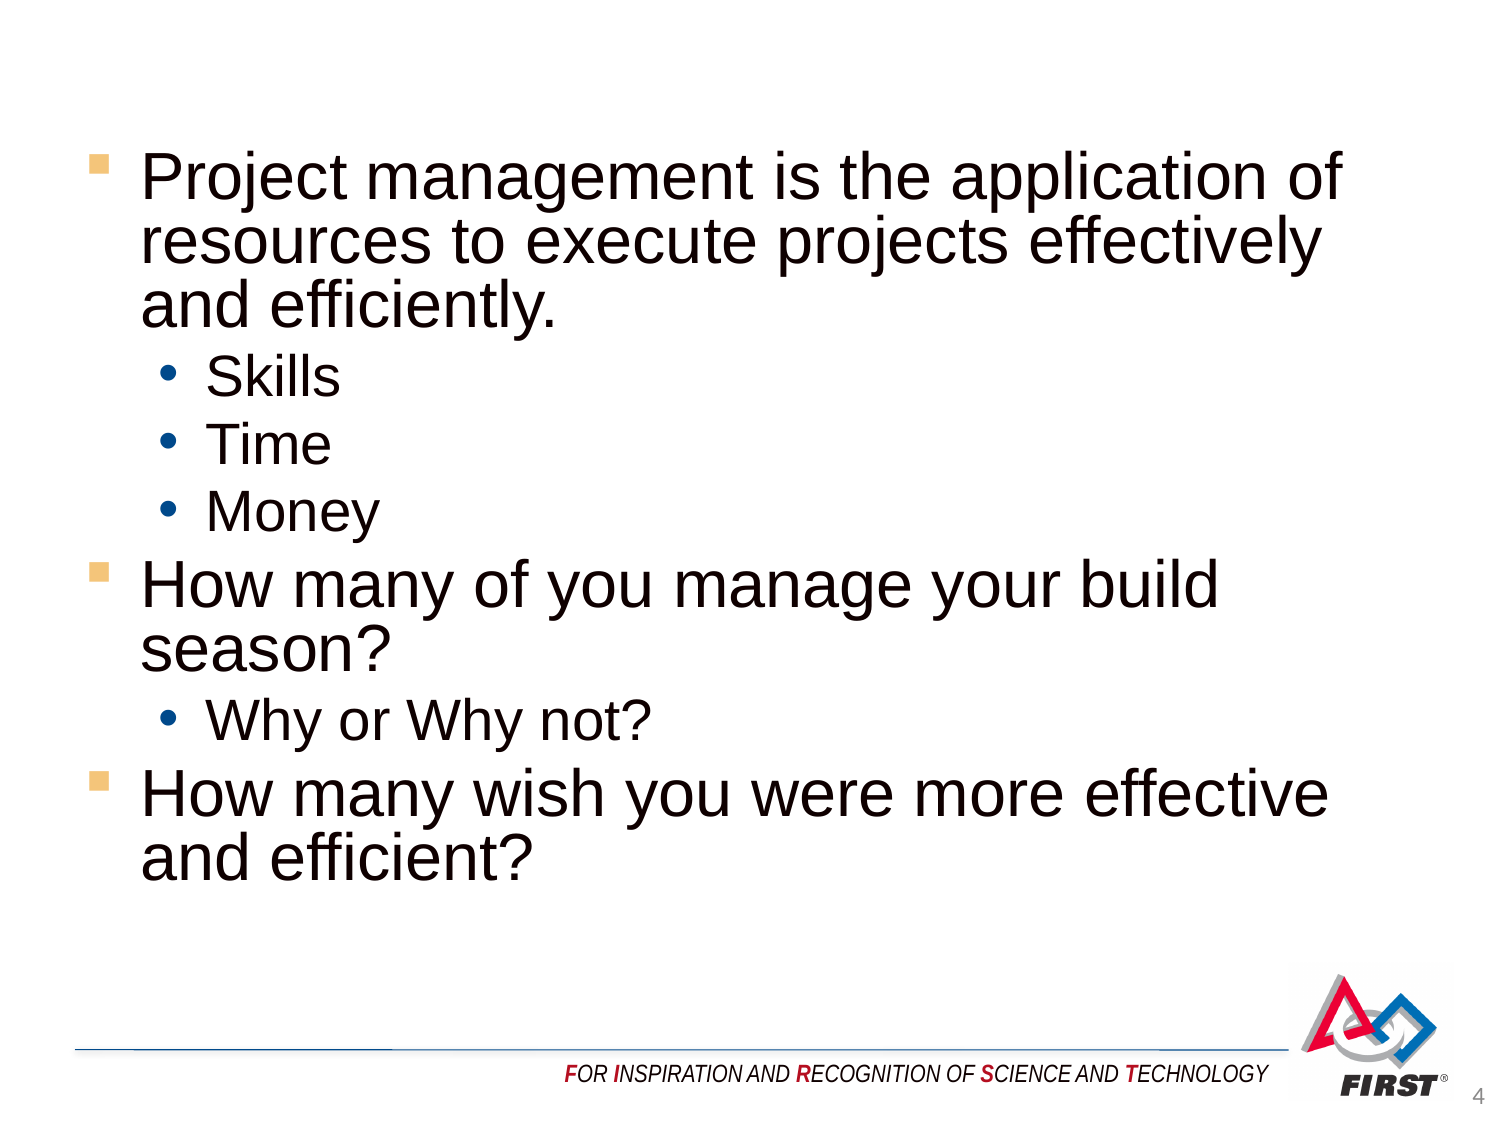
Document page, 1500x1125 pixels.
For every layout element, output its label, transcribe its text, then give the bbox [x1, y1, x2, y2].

slide_number 4 [1149, 1065, 1500, 1125]
text_box [687, 253, 1423, 1059]
text_box Project management is the application of resources to execute projects effectively and efficiently. Skills Time Money How many of you manage your build season? Why or Why not? How many wish you were more effective and efficient? [69, 140, 1420, 949]
picture [1288, 962, 1454, 1065]
